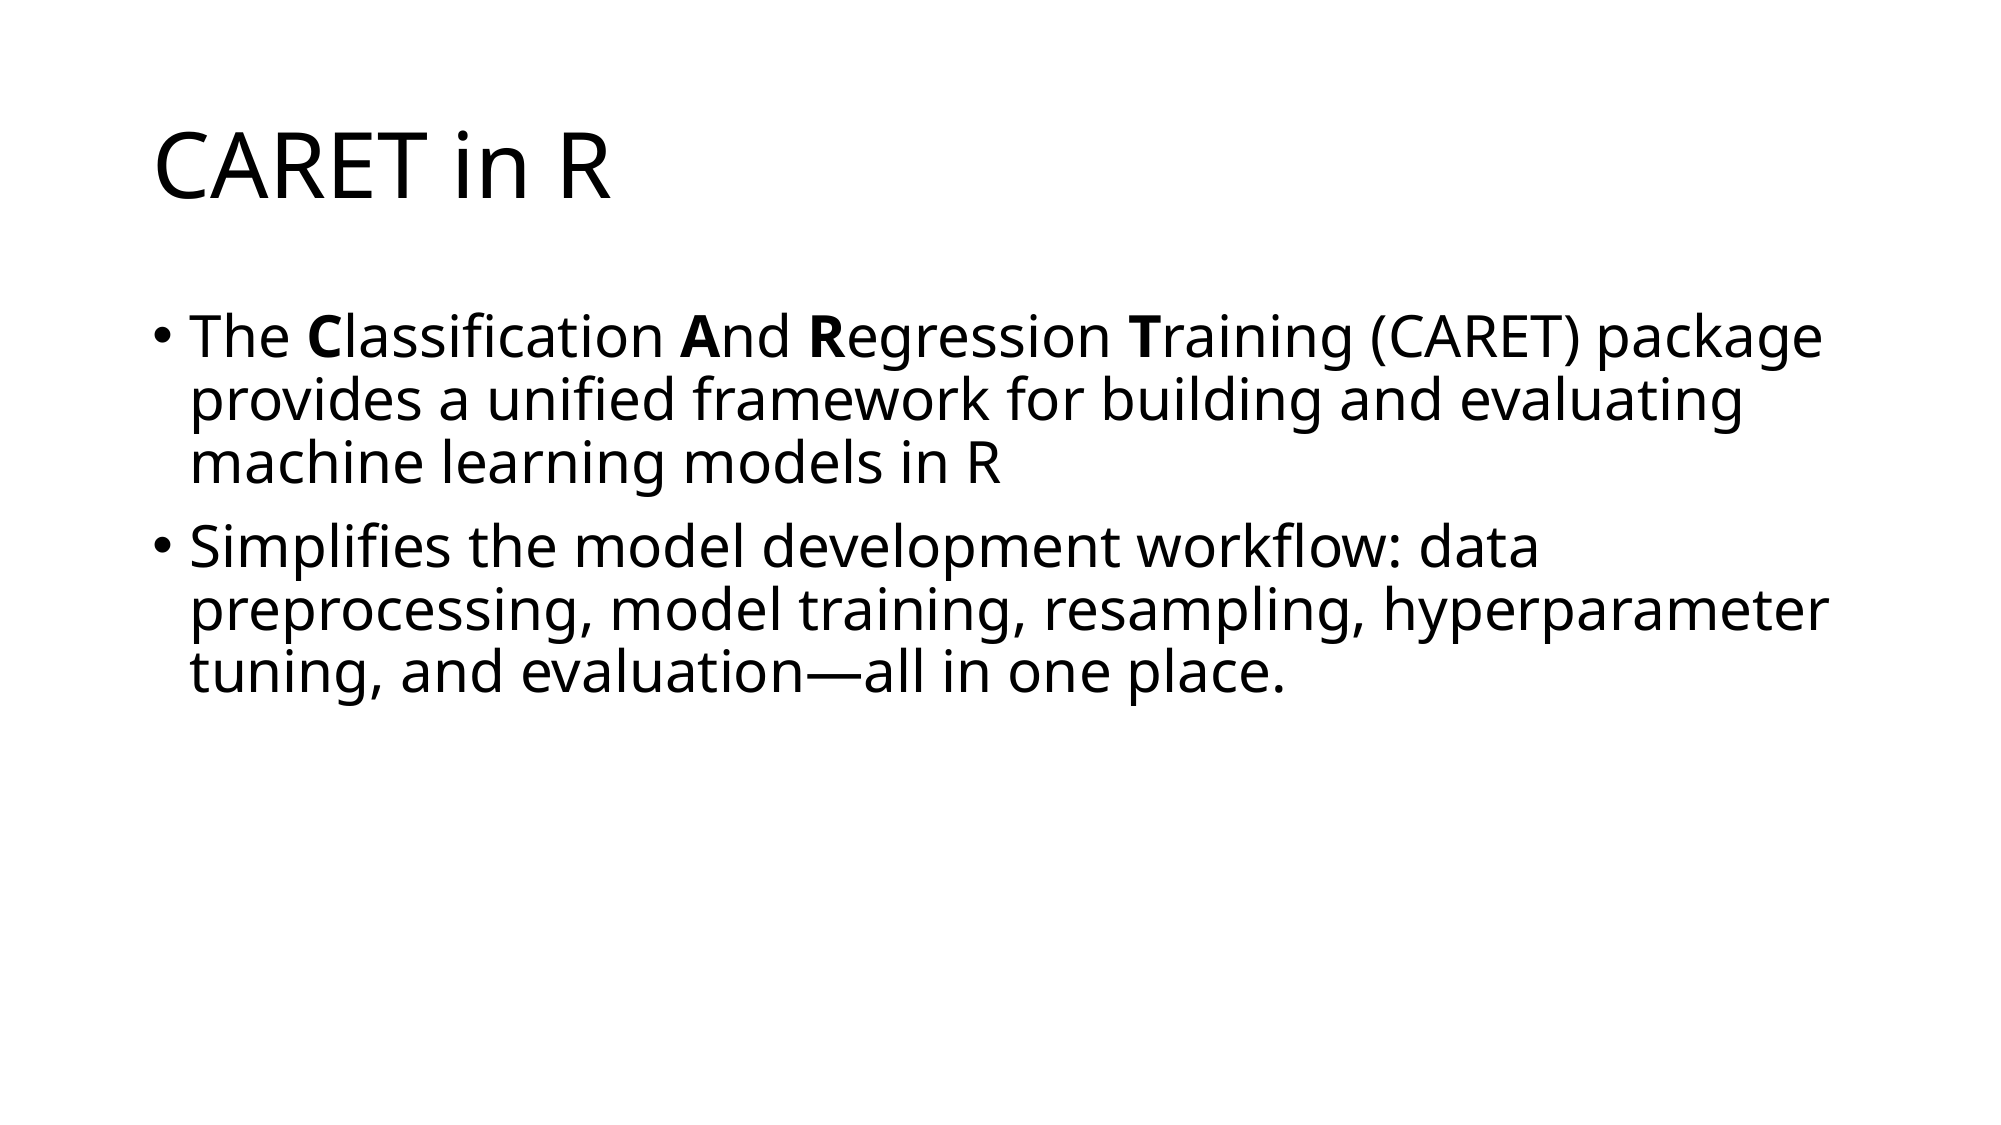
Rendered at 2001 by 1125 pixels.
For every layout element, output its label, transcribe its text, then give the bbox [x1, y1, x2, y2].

list The Classification And Regression Training (CARET) package provides a unified framework for building and evaluating machine learning models in R Simplifies the model development workflow: data preprocessing, model training, resampling, hyperparameter tuning, and evaluation—all in one place. [137, 299, 1863, 1014]
title CARET in R [137, 59, 1863, 278]
